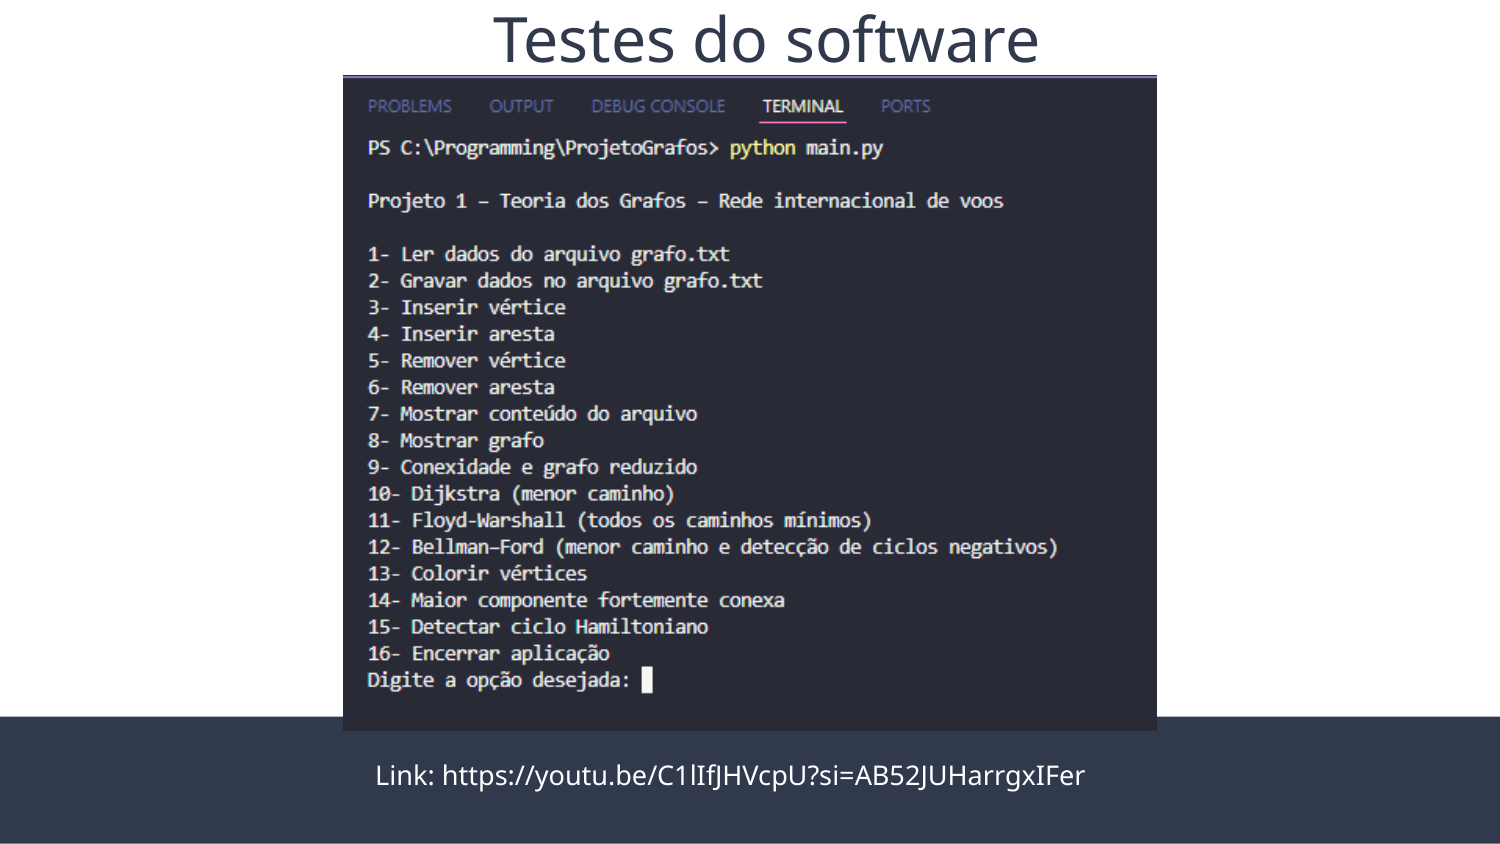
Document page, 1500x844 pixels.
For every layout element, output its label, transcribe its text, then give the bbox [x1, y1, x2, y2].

list Testes do software [443, 0, 1056, 73]
picture [343, 75, 1157, 731]
text_box Link: https://youtu.be/C1lIfJHVcpU?si=AB52JUHarrgxIFer [360, 743, 1140, 806]
